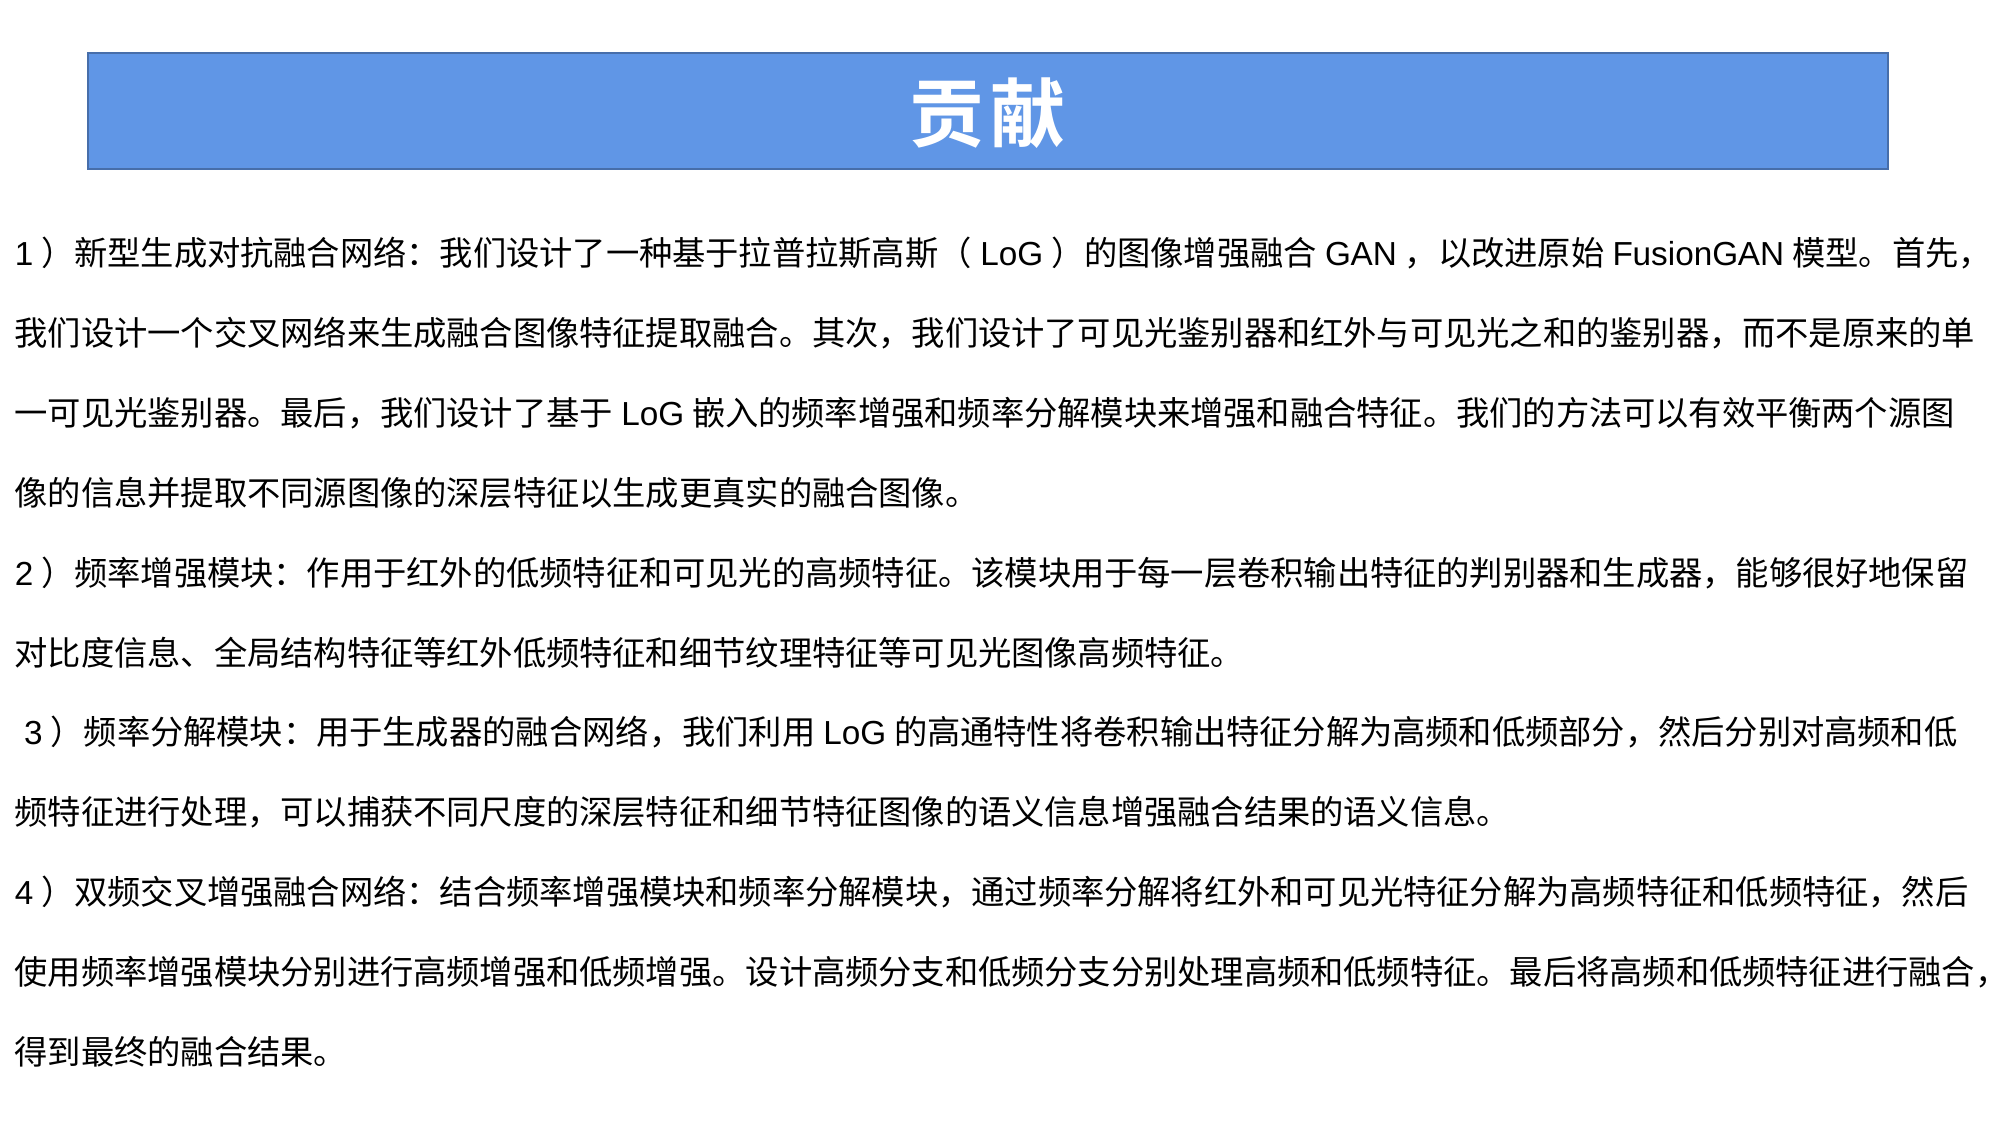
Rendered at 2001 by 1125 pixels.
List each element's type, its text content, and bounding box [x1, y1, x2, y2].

title 贡献 [87, 52, 1889, 170]
text_box 1）新型生成对抗融合网络：我们设计了一种基于拉普拉斯高斯（LoG）的图像增强融合GAN，以改进原始FusionGAN模型。首先，我们设计一个交叉网络来生成融合图像特征提取融合。其次，我们设计了可见光鉴别器和红外与可见光之和的鉴别器，而不是原来的单一可见光鉴别器。最后，我们设计了基于LoG嵌入的频率增强和频率分解模块来增强和融合特征。我们的方法可以有效平衡两个源图像的信息并提取不同源图像的深层特征以生成更真实的融合图像。 2）频率增强模块：作用于红外的低频特征和可见光的高频特征。该模块用于每一层卷积输出特征的判别器和生成器，能够很好地保留对比度信息、全局结构特征等红外低频特征和细节纹理特征等可见光图像高频特征。 3）频率分解模块：用于生成器的融合网络，我们利用LoG的高通特性将卷积输出特征分解为高频和低频部分，然后分别对高频和低频特征进行处理，可以捕获不同尺度的深层特征和细节特征图像的语义信息增强融合结果的语义信息。 4）双频交叉增强融合网络：结合频率增强模块和频率分解模块，通过频率分解将红外和可见光特征分解为高频特征和低频特征，然后使用频率增强模块分别进行高频增强和低频增强。设计高频分支和低频分支分别处理高频和低频特征。最后将高频和低频特征进行融合，得到最终的融合结果。 [0, 185, 2000, 1087]
